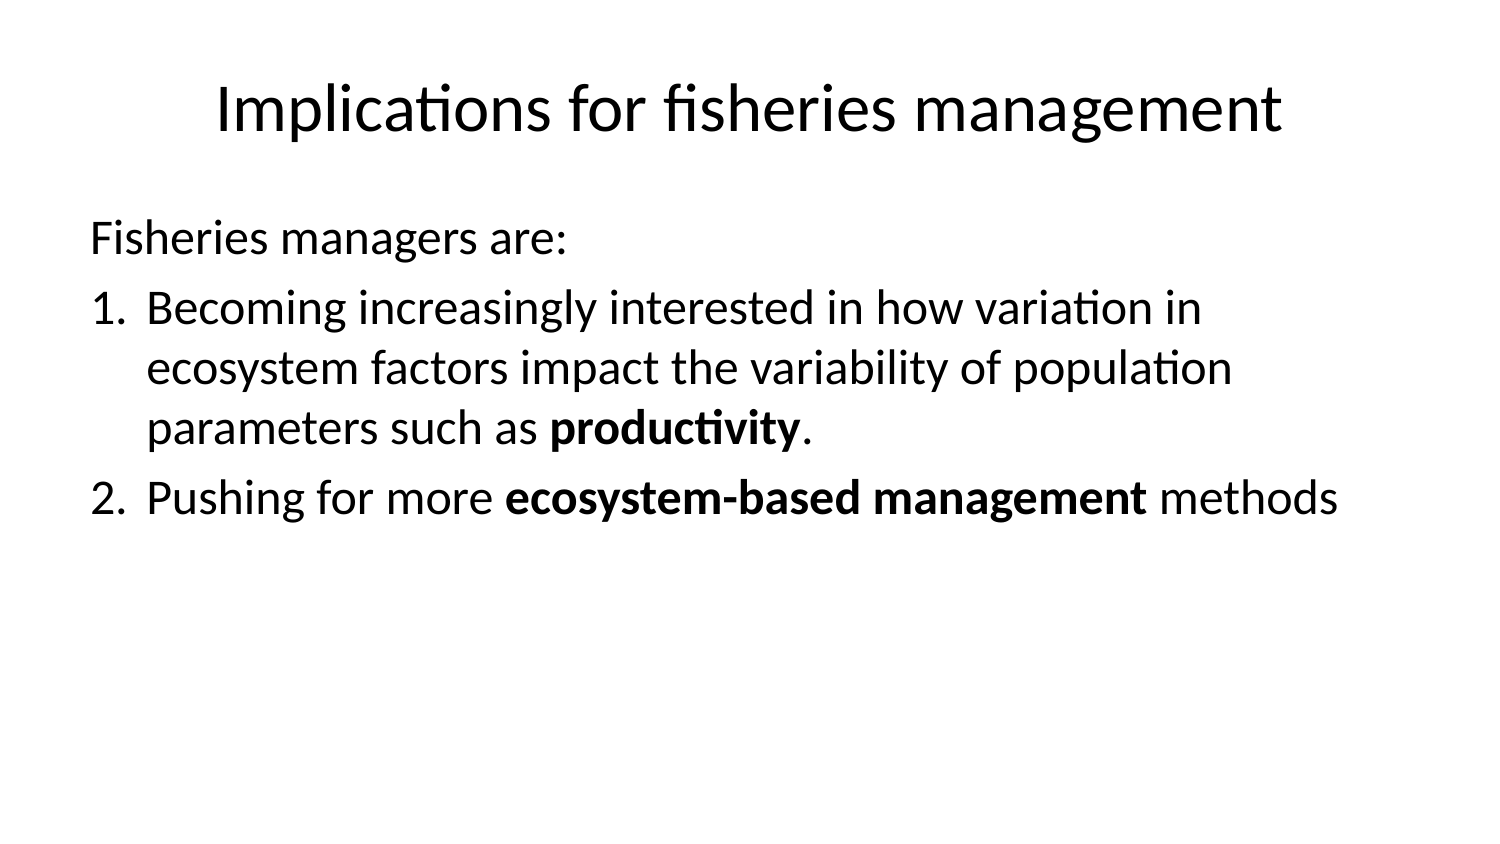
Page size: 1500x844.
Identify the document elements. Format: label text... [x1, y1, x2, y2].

list Fisheries managers are: Becoming increasingly interested in how variation in ecosystem factors impact the variability of population parameters such as productivity. Pushing for more ecosystem-based management methods [75, 196, 1425, 754]
title Implications for fisheries management [75, 33, 1425, 175]
